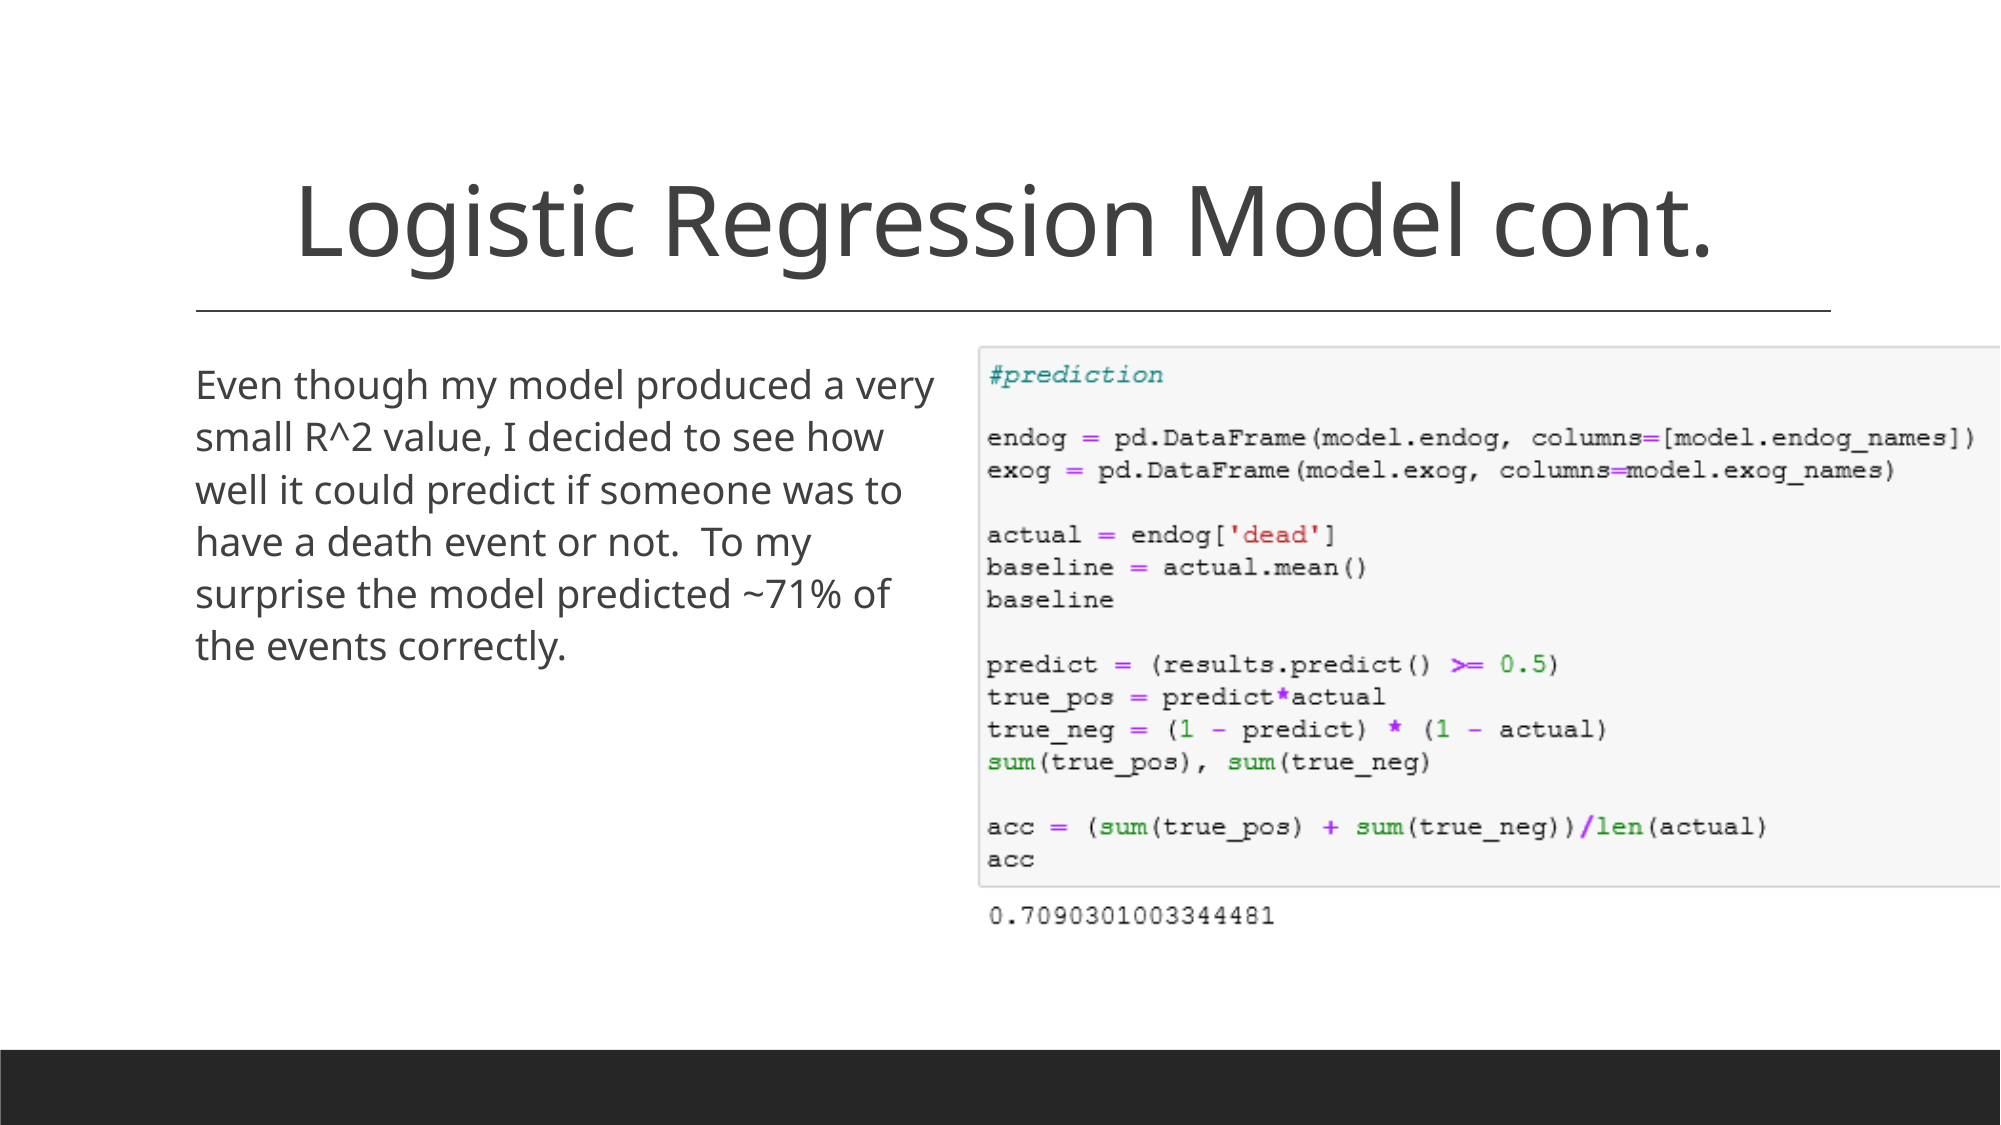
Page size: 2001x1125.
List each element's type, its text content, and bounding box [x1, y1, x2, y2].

picture [969, 334, 2000, 951]
list Even though my model produced a very small R^2 value, I decided to see how well it could predict if someone was to have a death event or not. To my surprise the model predicted ~71% of the events correctly. [180, 347, 942, 963]
title Logistic Regression Model cont. [180, 47, 1830, 285]
